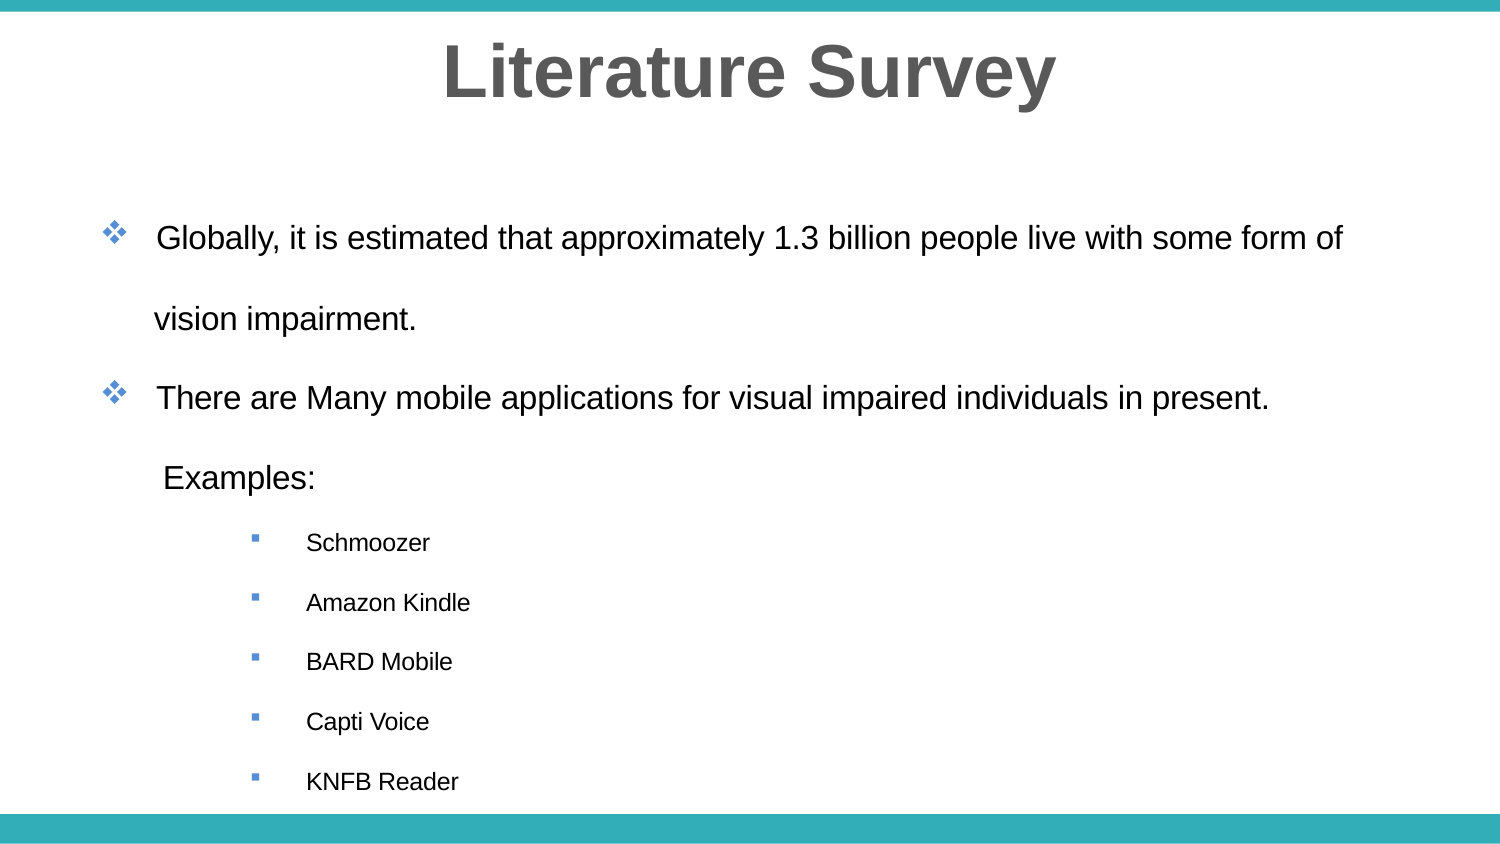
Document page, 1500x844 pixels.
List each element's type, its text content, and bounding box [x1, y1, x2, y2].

list Literature Survey [0, 20, 1500, 115]
text_box Globally, it is estimated that approximately 1.3 billion people live with some form of vision impairment. There are Many mobile applications for visual impaired individuals in present. Examples: Schmoozer Amazon Kindle BARD Mobile Capti Voice KNFB Reader [98, 176, 1402, 812]
